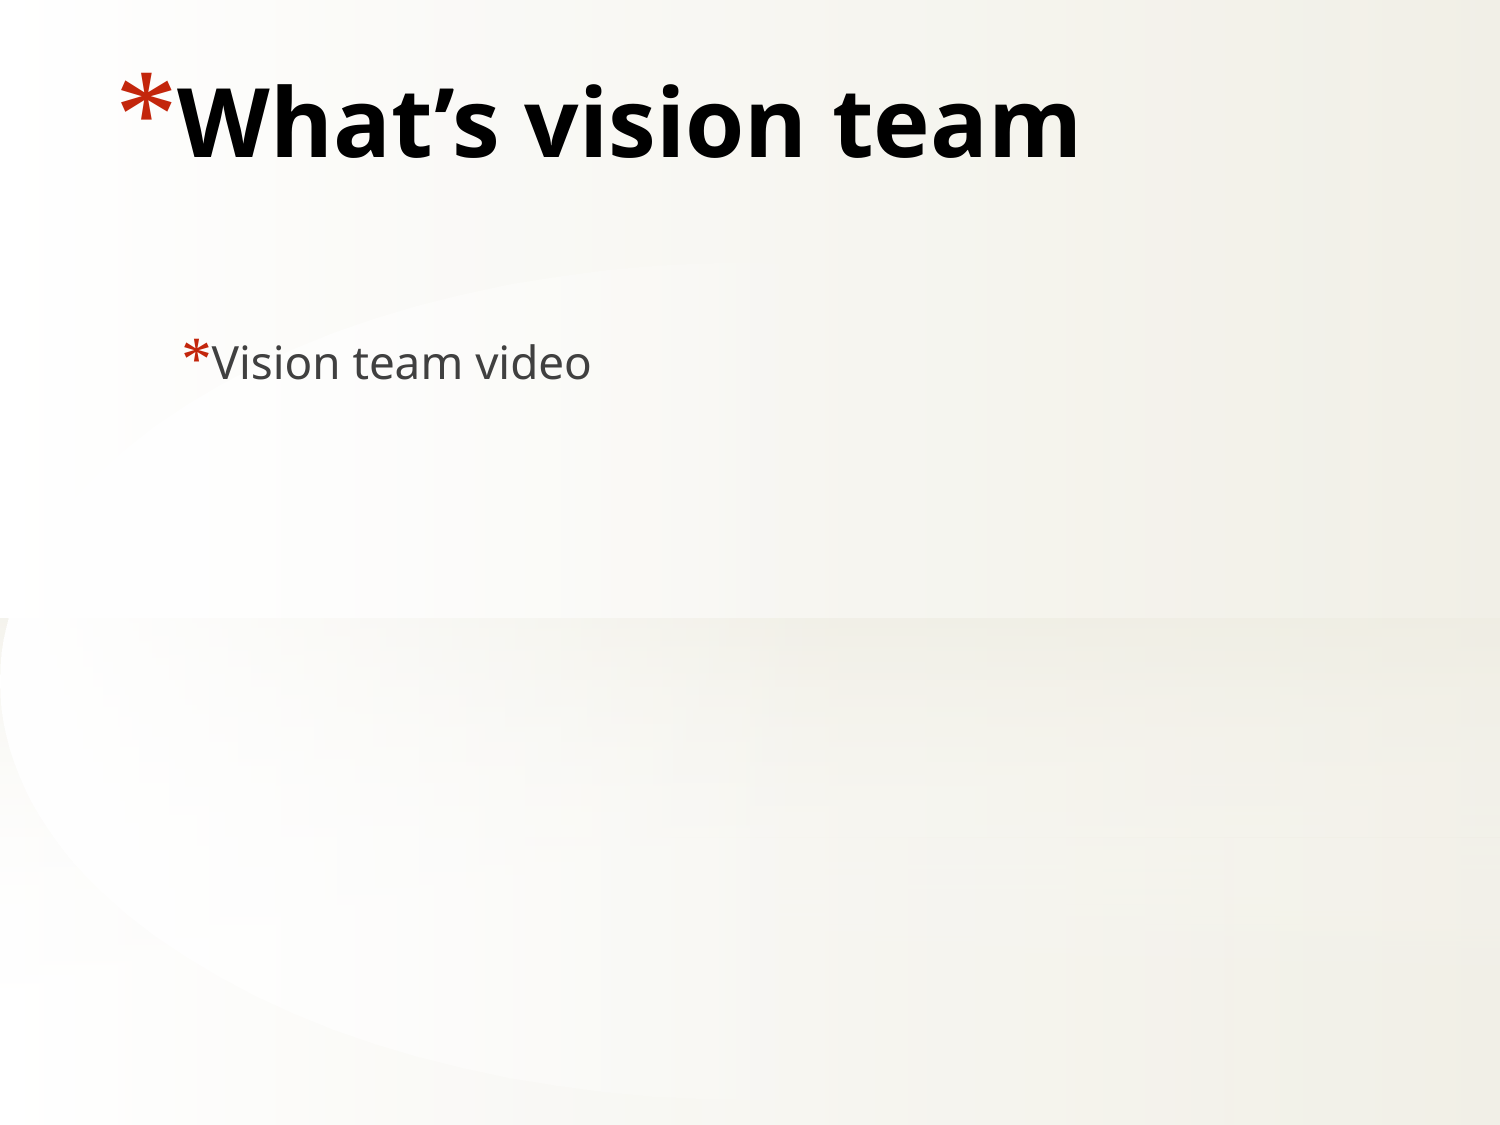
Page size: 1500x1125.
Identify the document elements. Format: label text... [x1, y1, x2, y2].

text_box What’s vision team [29, 54, 1098, 242]
text_box Vision team video [159, 326, 1210, 896]
